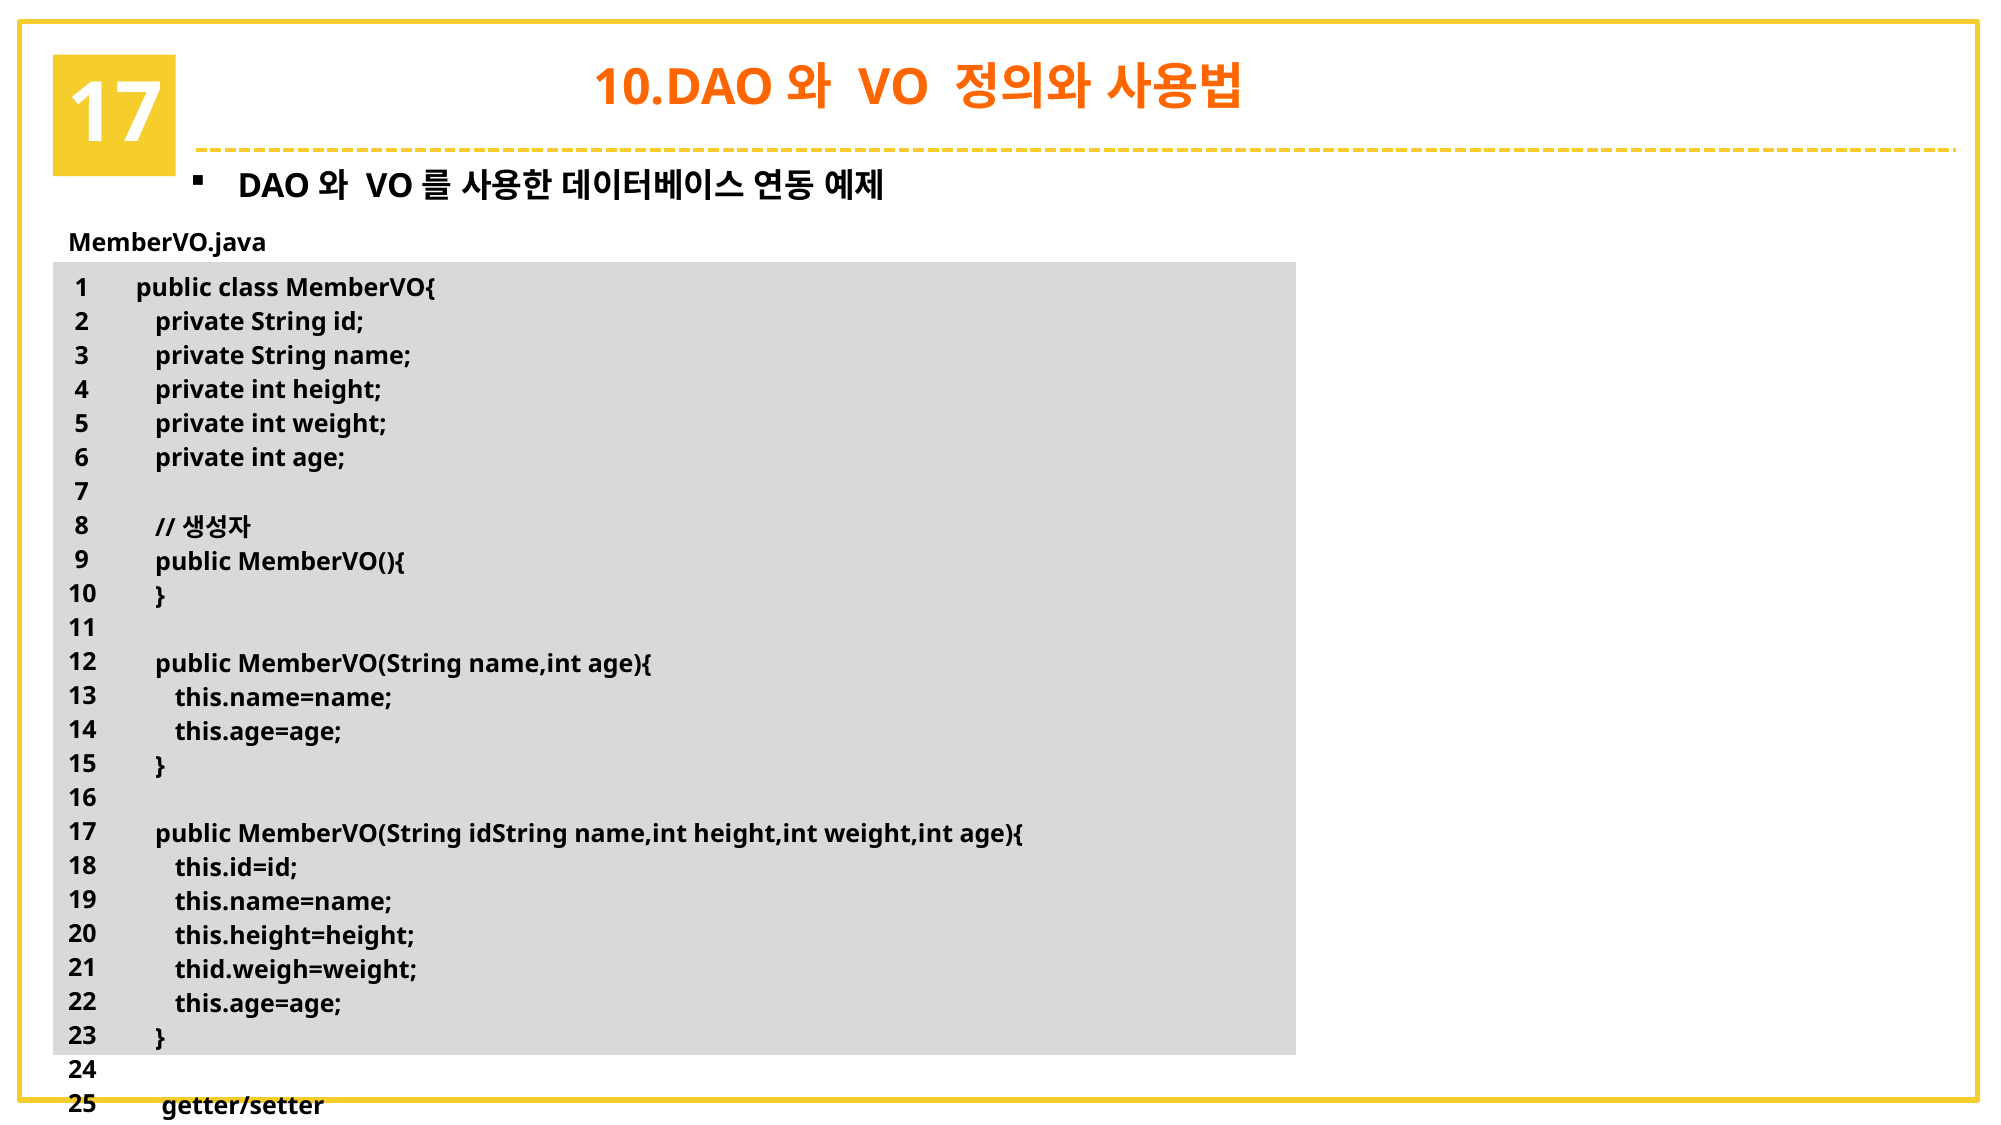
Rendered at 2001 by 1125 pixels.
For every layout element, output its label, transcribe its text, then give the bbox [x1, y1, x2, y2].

table_cell public class MemberVO{ private String id; private String name; private int height; private int weight; private int age; //생성자 public MemberVO(){ } public MemberVO(String name,int age){ this.name=name; this.age=age; } public MemberVO(String idString name,int height,int weight,int age){ this.id=id; this.name=name; this.height=height; thid.weigh=weight; this.age=age; } getter/setter .. [121, 262, 1296, 1055]
text_box 10.DAO와 VO 정의와 사용법 [214, 47, 1625, 123]
text_box [51, 52, 175, 178]
table_cell 1 2 3 4 5 6 7 8 9 10 11 12 13 14 15 16 17 18 19 20 21 22 23 24 25 26 [53, 262, 121, 1055]
text_box [18, 19, 1979, 1102]
text_box 17 [53, 51, 199, 166]
table_header MemberVO.java [53, 217, 1296, 262]
text_box DAO와 VO를 사용한 데이터베이스 연동 예제 [175, 156, 1748, 212]
